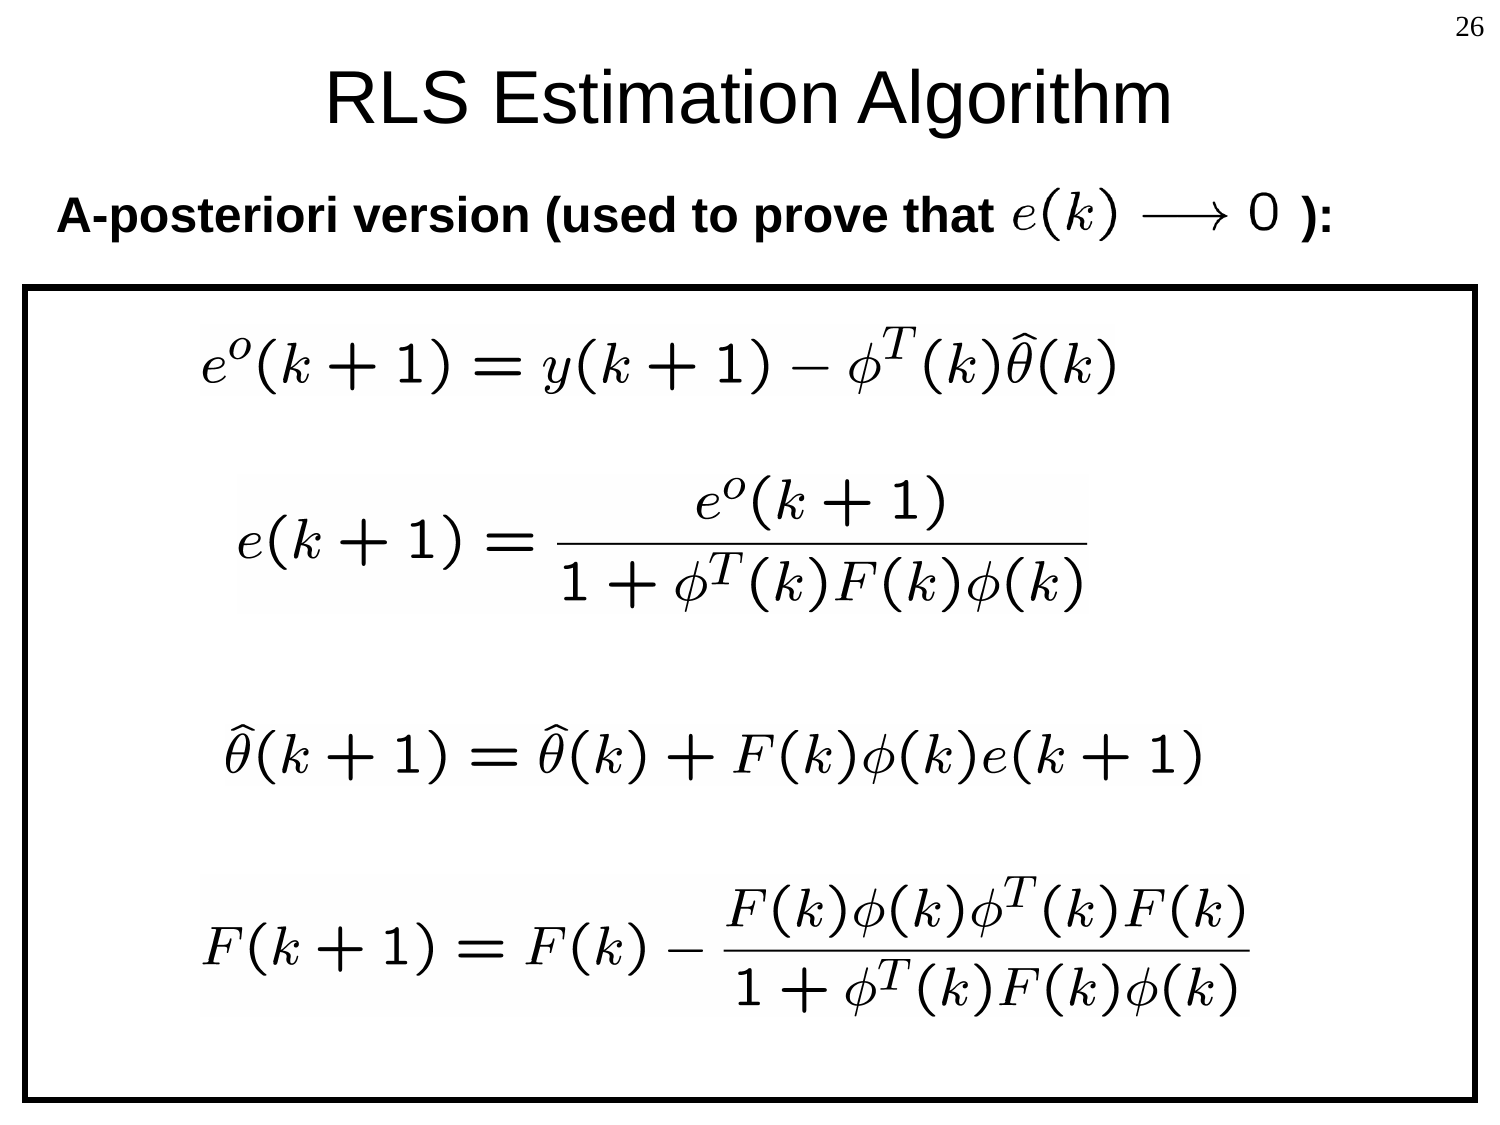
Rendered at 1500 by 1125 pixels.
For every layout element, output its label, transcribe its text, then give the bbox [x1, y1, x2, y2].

picture [237, 474, 1090, 614]
title RLS Estimation Algorithm [112, 0, 1388, 188]
slide_number 26 [1388, 0, 1500, 76]
picture [199, 324, 1115, 396]
picture [1012, 187, 1278, 243]
list [0, 162, 1276, 1001]
text_box A-posteriori version (used to prove that ): [41, 174, 1352, 250]
text_box [24, 287, 1475, 1100]
picture [224, 724, 1203, 787]
picture [199, 874, 1251, 1017]
